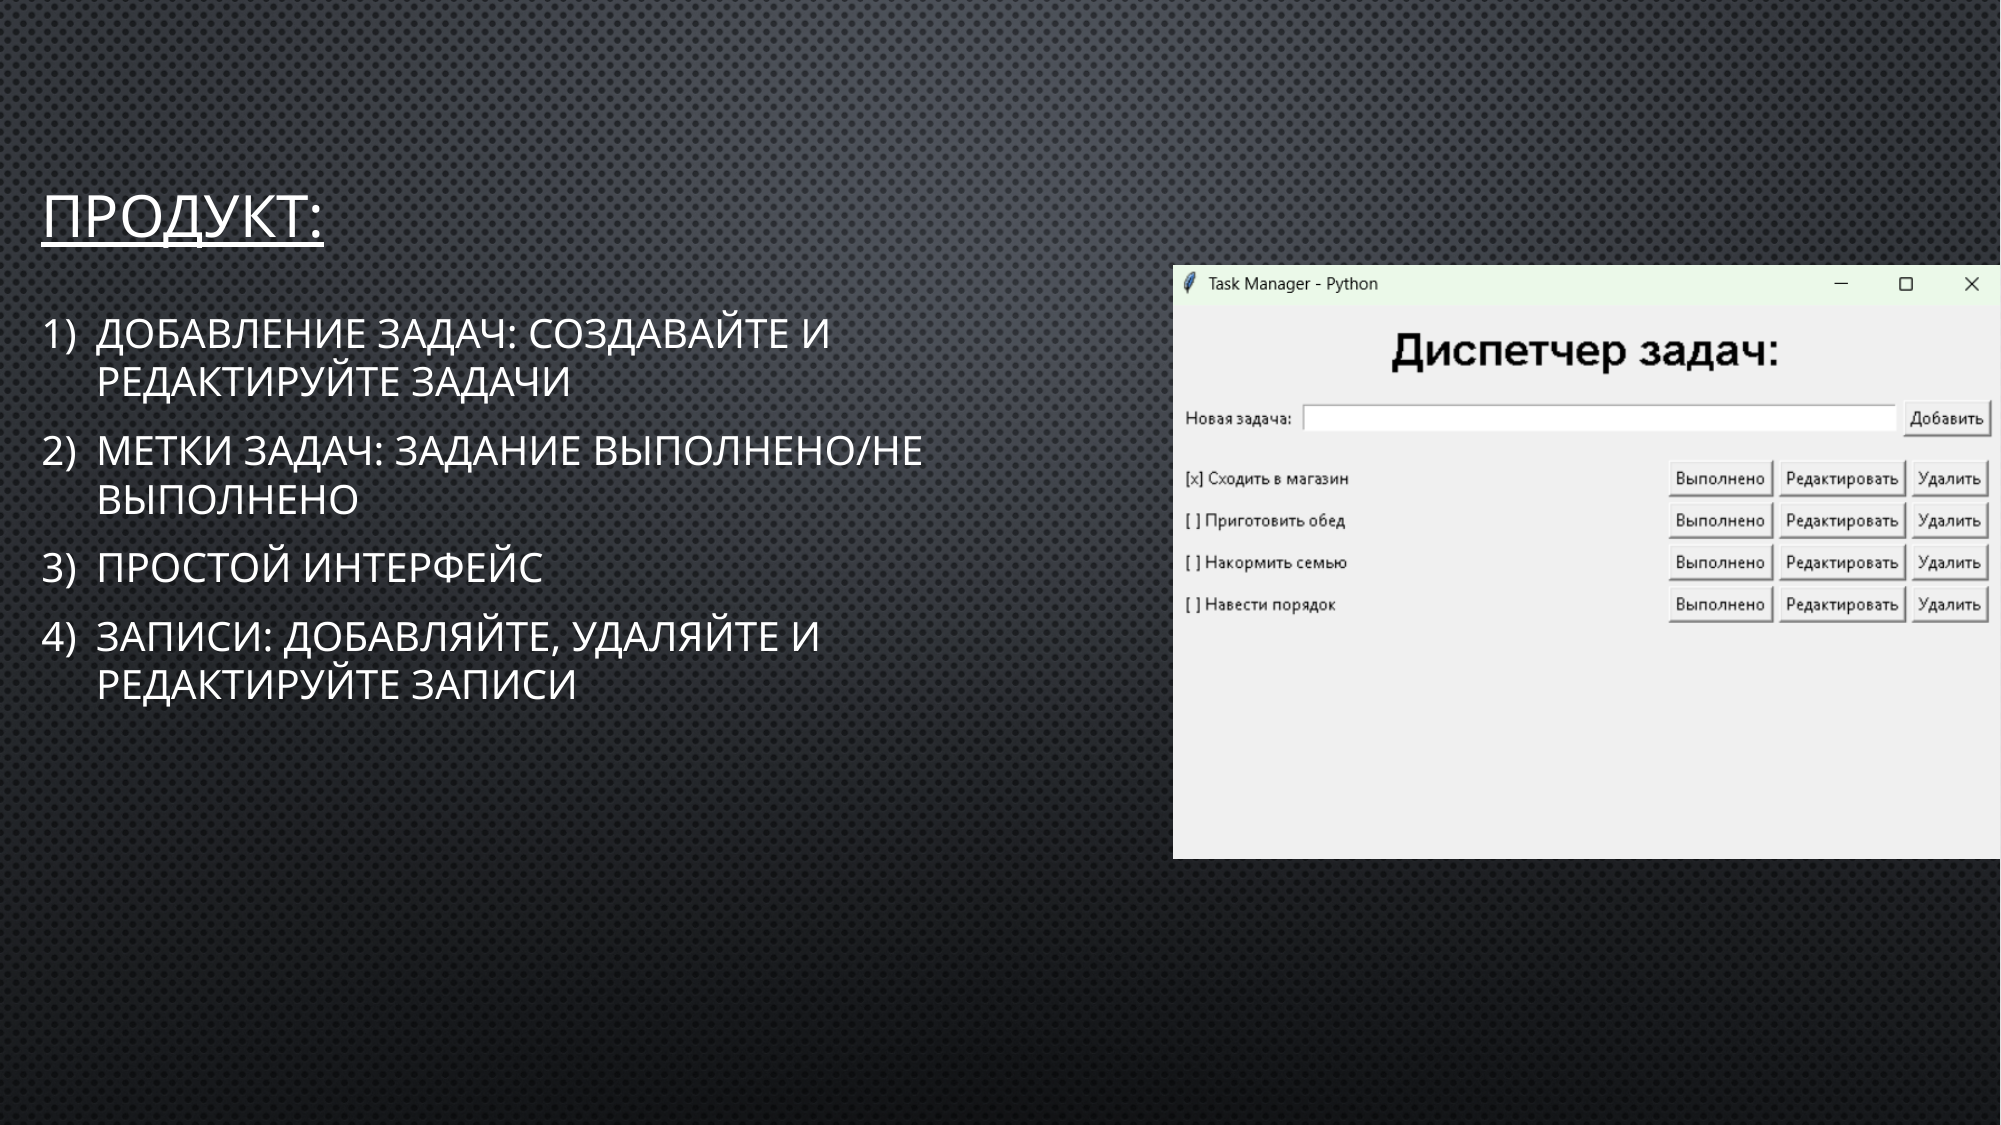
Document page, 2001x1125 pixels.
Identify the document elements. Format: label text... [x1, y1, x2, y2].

title Продукт: [26, 32, 902, 258]
picture [1173, 265, 2000, 860]
list Добавление задач: создавайте и редактируйте задачи Метки задач: задание выполнено/не выполнено Простой интерфейс Записи: добавляйте, удаляйте и редактируйте записи [26, 300, 1148, 718]
